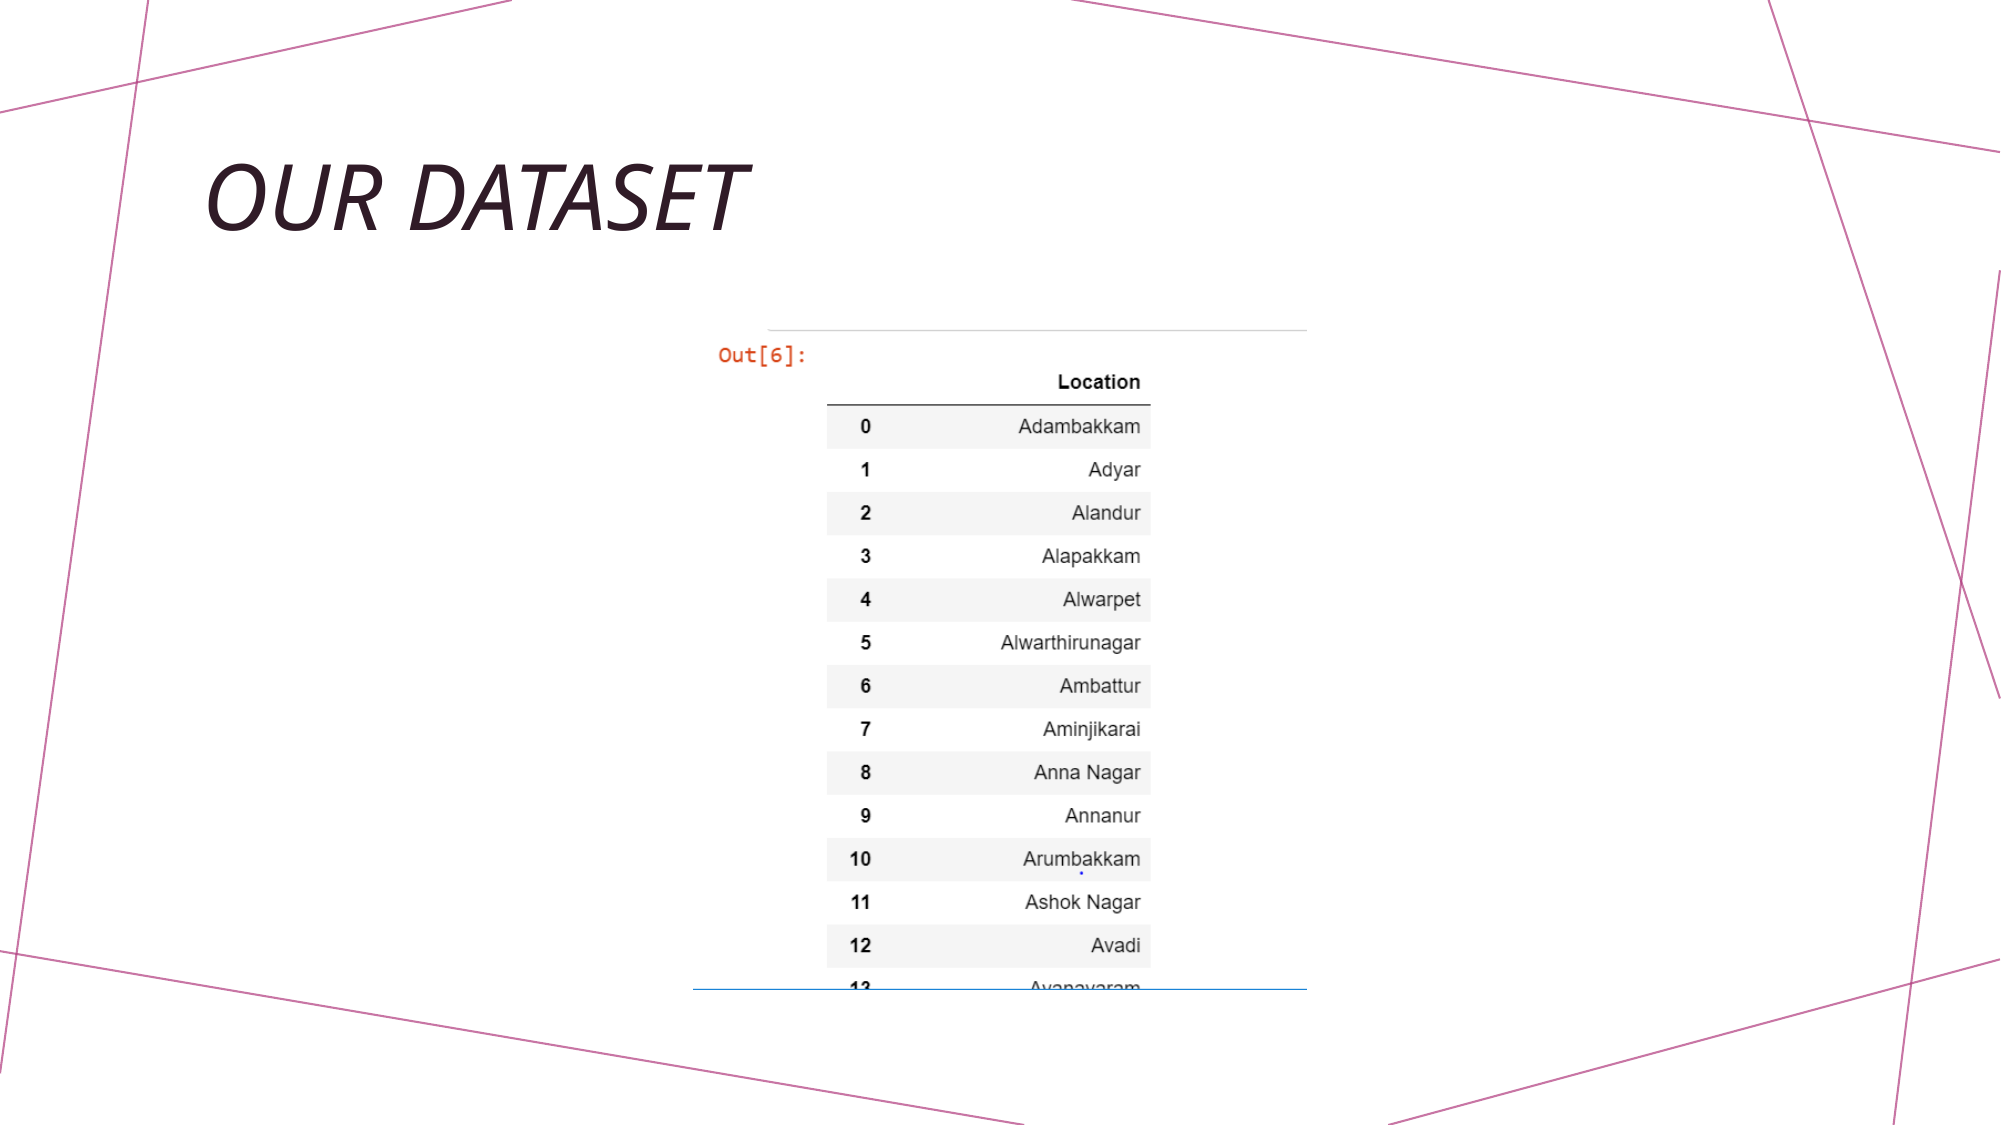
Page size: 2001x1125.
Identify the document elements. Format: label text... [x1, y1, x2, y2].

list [693, 329, 1307, 990]
title Our DATASET [187, 87, 1813, 315]
